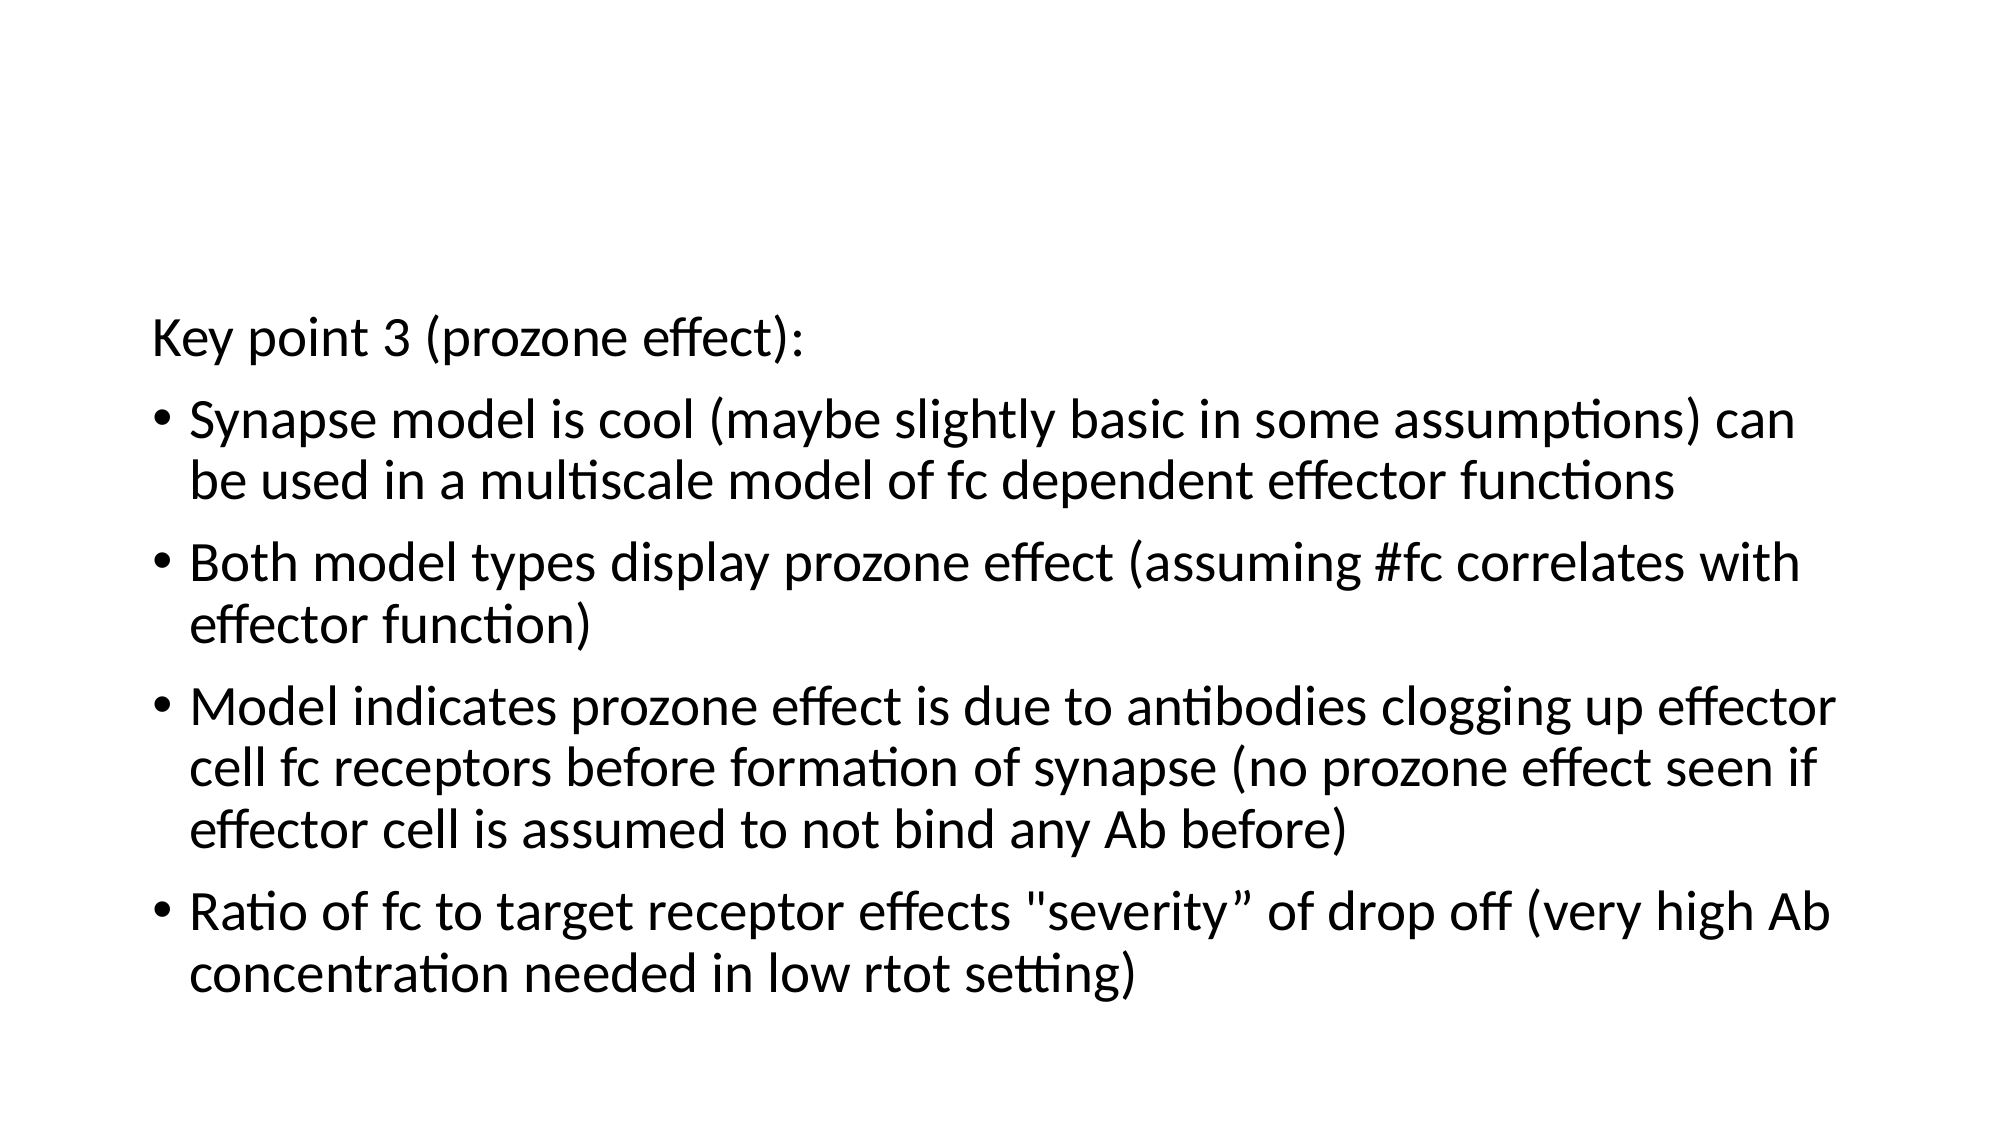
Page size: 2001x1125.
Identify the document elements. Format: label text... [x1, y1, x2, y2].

list Key point 3 (prozone effect): Synapse model is cool (maybe slightly basic in some assumptions) can be used in a multiscale model of fc dependent effector functions Both model types display prozone effect (assuming #fc correlates with effector function) Model indicates prozone effect is due to antibodies clogging up effector cell fc receptors before formation of synapse (no prozone effect seen if effector cell is assumed to not bind any Ab before) Ratio of fc to target receptor effects "severity” of drop off (very high Ab concentration needed in low rtot setting) [137, 299, 1863, 1014]
